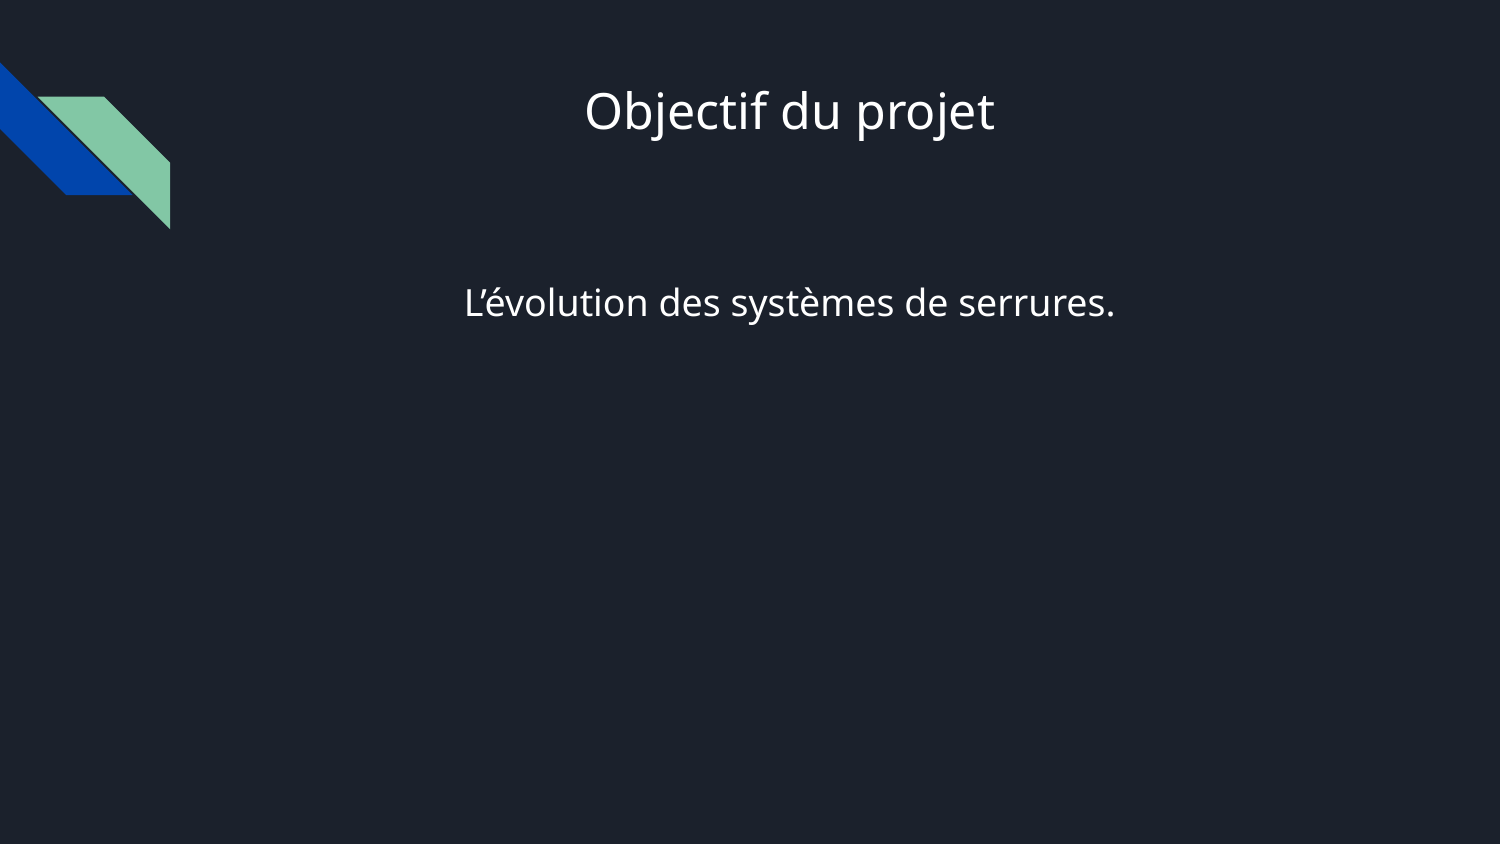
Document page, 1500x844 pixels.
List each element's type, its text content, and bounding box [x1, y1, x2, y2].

list L’évolution des systèmes de serrures. [212, 257, 1368, 735]
title Objectif du projet [212, 64, 1368, 215]
